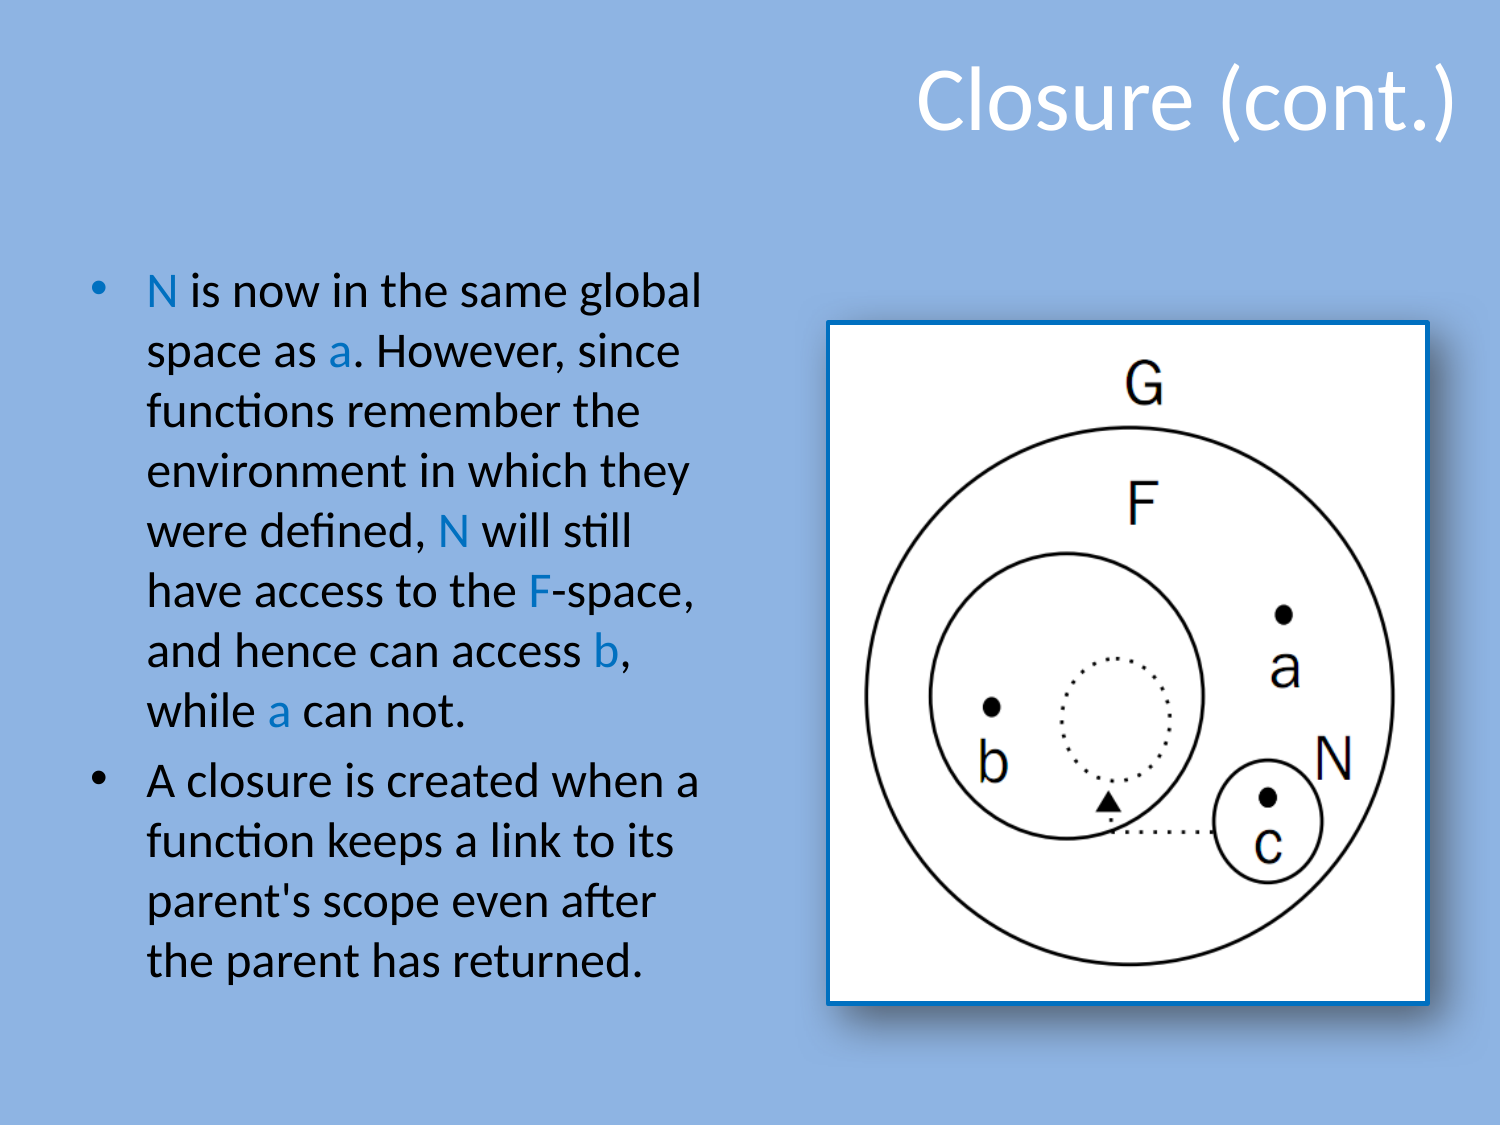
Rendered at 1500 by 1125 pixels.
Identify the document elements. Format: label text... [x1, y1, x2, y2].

title Closure (cont.) [24, 12, 1475, 175]
list N is now in the same global space as a. However, since functions remember the environment in which they were defined, N will still have access to the F-space, and hence can access b, while a can not. A closure is created when a function keeps a link to its parent's scope even after the parent has returned. [75, 249, 750, 1018]
picture [829, 324, 1426, 1002]
